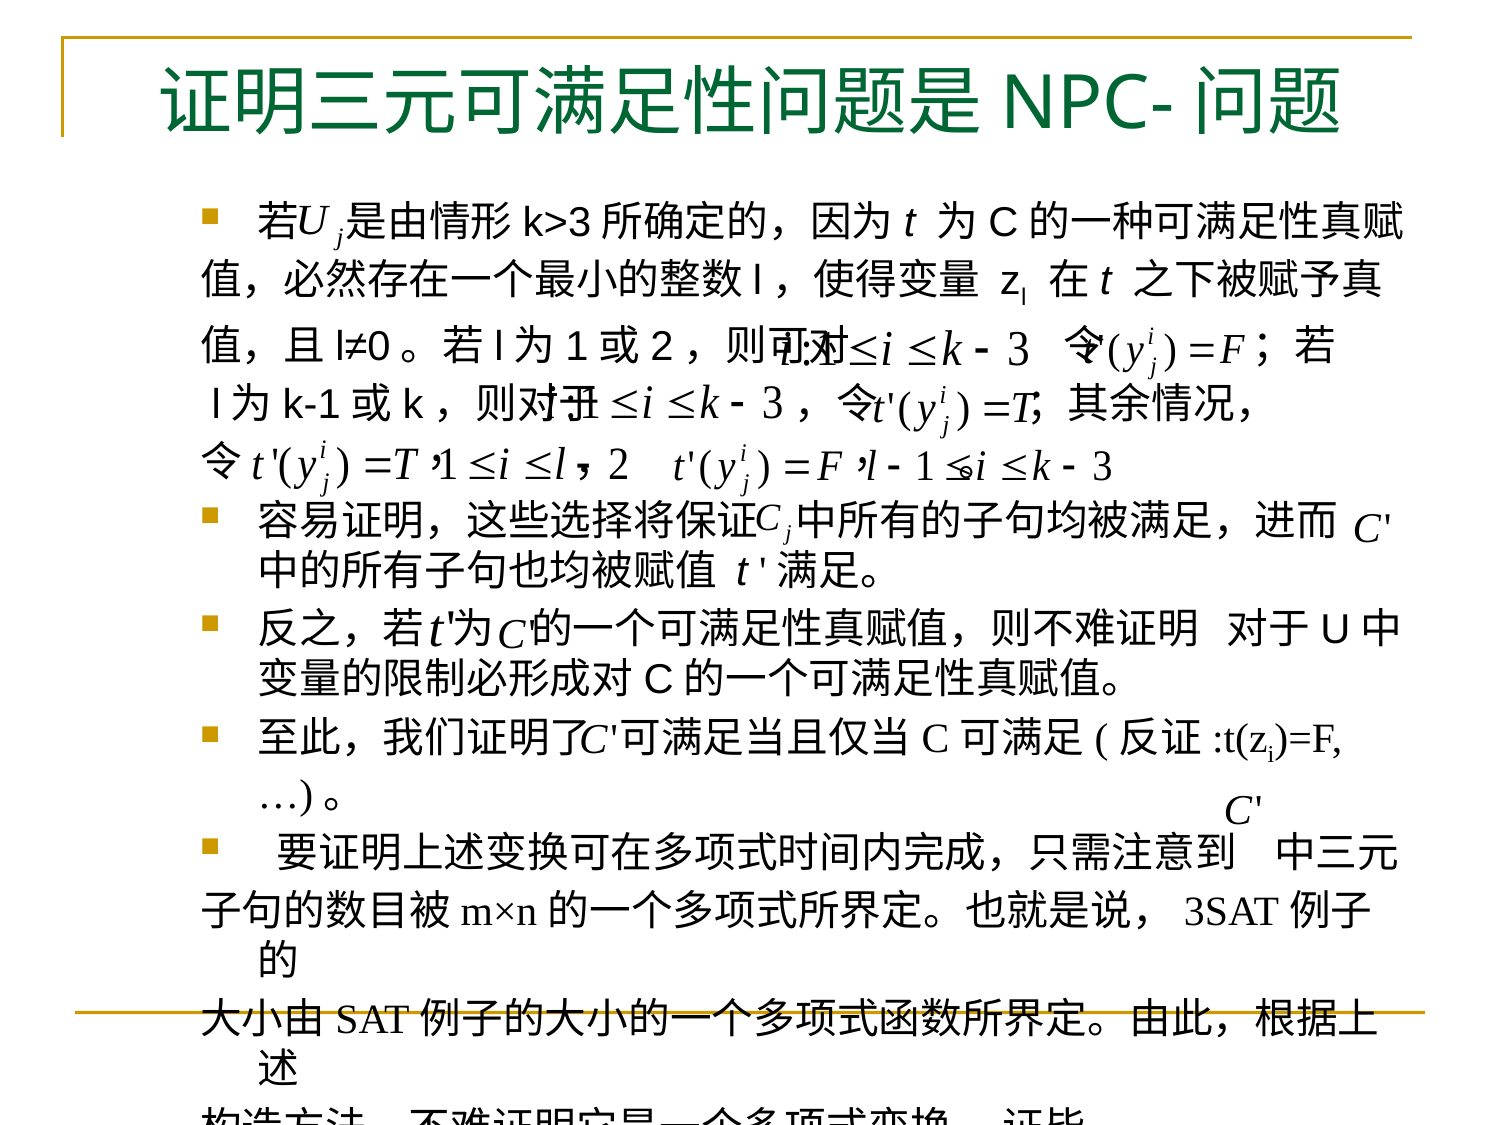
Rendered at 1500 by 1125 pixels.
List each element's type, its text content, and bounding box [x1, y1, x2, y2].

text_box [1218, 784, 1267, 833]
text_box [773, 318, 1034, 376]
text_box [1077, 317, 1256, 387]
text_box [421, 597, 460, 657]
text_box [1347, 503, 1395, 552]
title 证明三元可满足性问题是NPC-问题 [74, 45, 1426, 187]
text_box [866, 374, 1045, 431]
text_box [491, 609, 540, 658]
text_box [749, 491, 810, 552]
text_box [538, 374, 788, 429]
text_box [292, 191, 364, 258]
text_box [245, 428, 637, 505]
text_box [573, 714, 622, 763]
list 若 是由情形k>3所确定的，因为t 为C的一种可满足性真赋 值，必然存在一个最小的整数l，使得变量 zl 在t 之下被赋予真 值，且l≠0。若l为1或2，则可对 令 ；若 l为k-1或k，则对于 ，令 ；其余情况， 令 ， 。 容易证明，这些选择将保证 中所有的子句均被满足，进而 中的所有子句也均被赋值 t '满足。 反之，若 为 的一个可满足性真赋值，则不难证明 对于U中变量的限制必形成对C的一个可满足性真赋值。 至此，我们证明了 可满足当且仅当C可满足(反证:t(zi)=F,…)。 要证明上述变换可在多项式时间内完成，只需注意到 中三元 子句的数目被m×n的一个多项式所界定。也就是说，3SAT例子的 大小由SAT例子的大小的一个多项式函数所界定。由此，根据上述 构造方法，不难证明它是一个多项式变换。 证毕。 [74, 187, 1426, 1006]
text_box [667, 433, 1117, 505]
